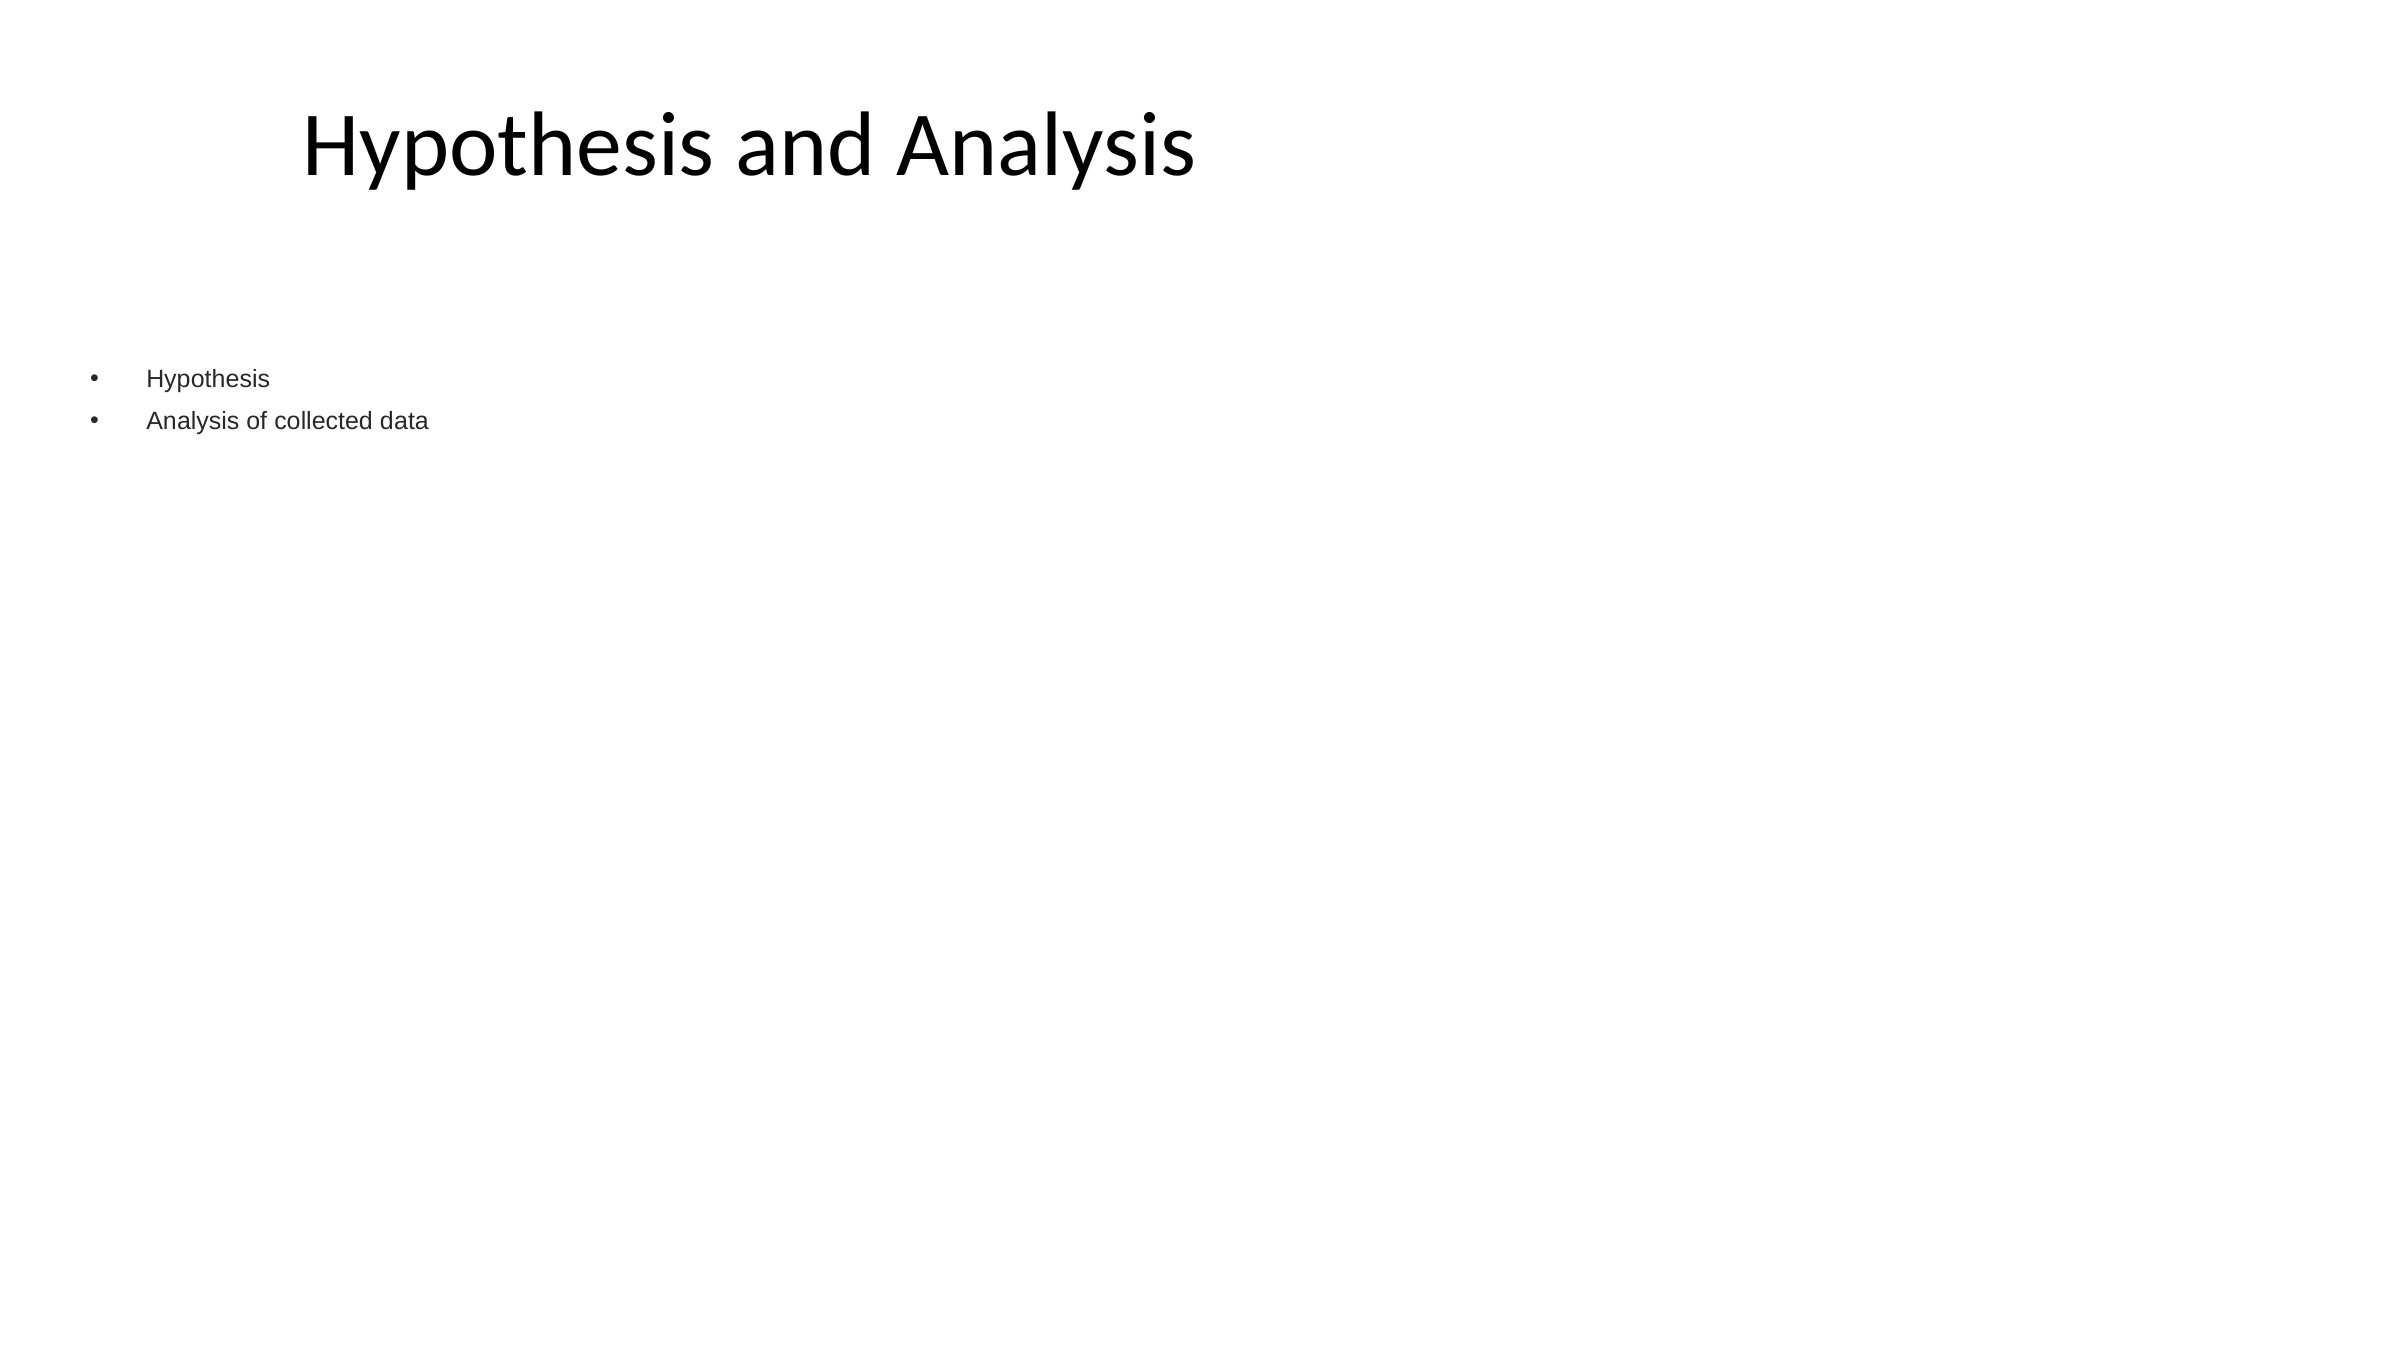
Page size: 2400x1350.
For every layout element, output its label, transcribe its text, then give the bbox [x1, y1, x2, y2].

title Hypothesis and Analysis [75, 45, 1425, 233]
list Hypothesis Analysis of collected data [75, 262, 1425, 1005]
